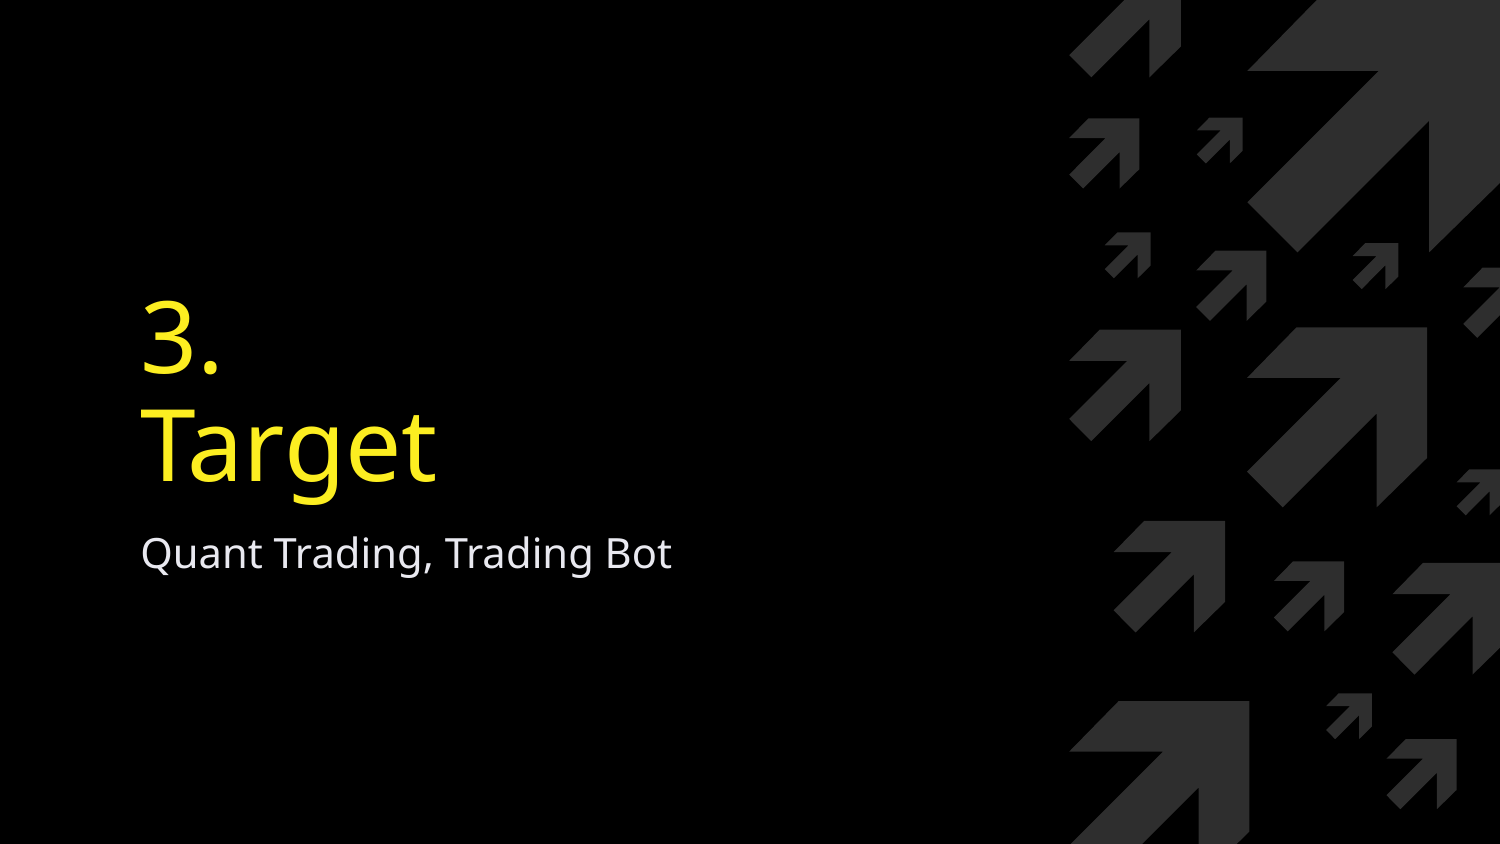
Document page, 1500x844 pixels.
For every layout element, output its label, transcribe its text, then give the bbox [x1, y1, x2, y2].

subtitle Quant Trading, Trading Bot [140, 519, 1360, 570]
title 3. Target [140, 273, 1360, 504]
